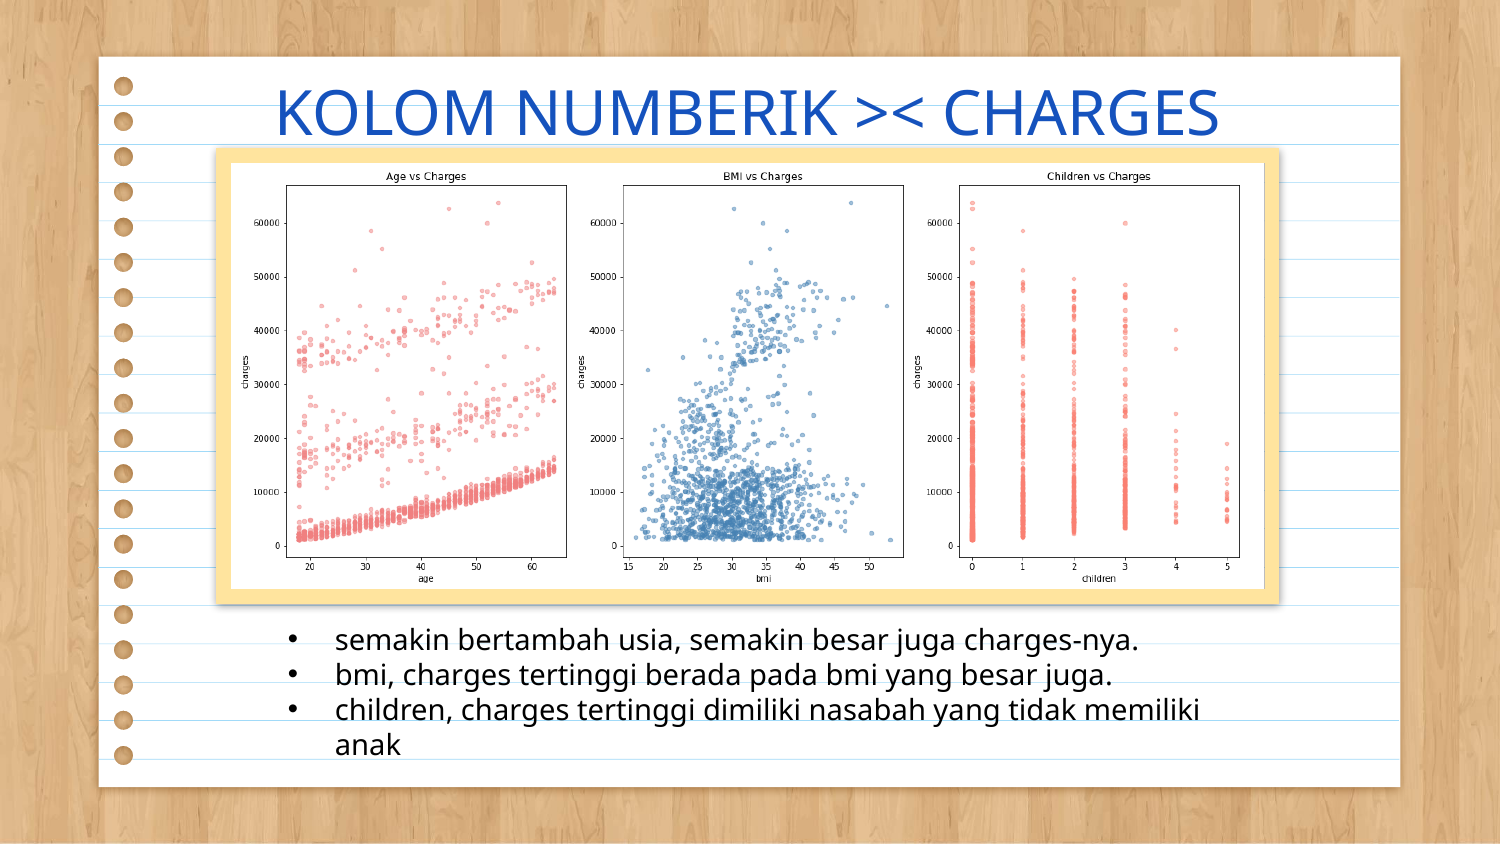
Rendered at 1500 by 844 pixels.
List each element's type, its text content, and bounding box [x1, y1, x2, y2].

text_box semakin bertambah usia, semakin besar juga charges-nya. bmi, charges tertinggi berada pada bmi yang besar juga. children, charges tertinggi dimiliki nasabah yang tidak memiliki anak [273, 613, 1223, 769]
title KOLOM NUMBERIK >< CHARGES [145, 58, 1352, 163]
picture [0, 0, 1500, 844]
